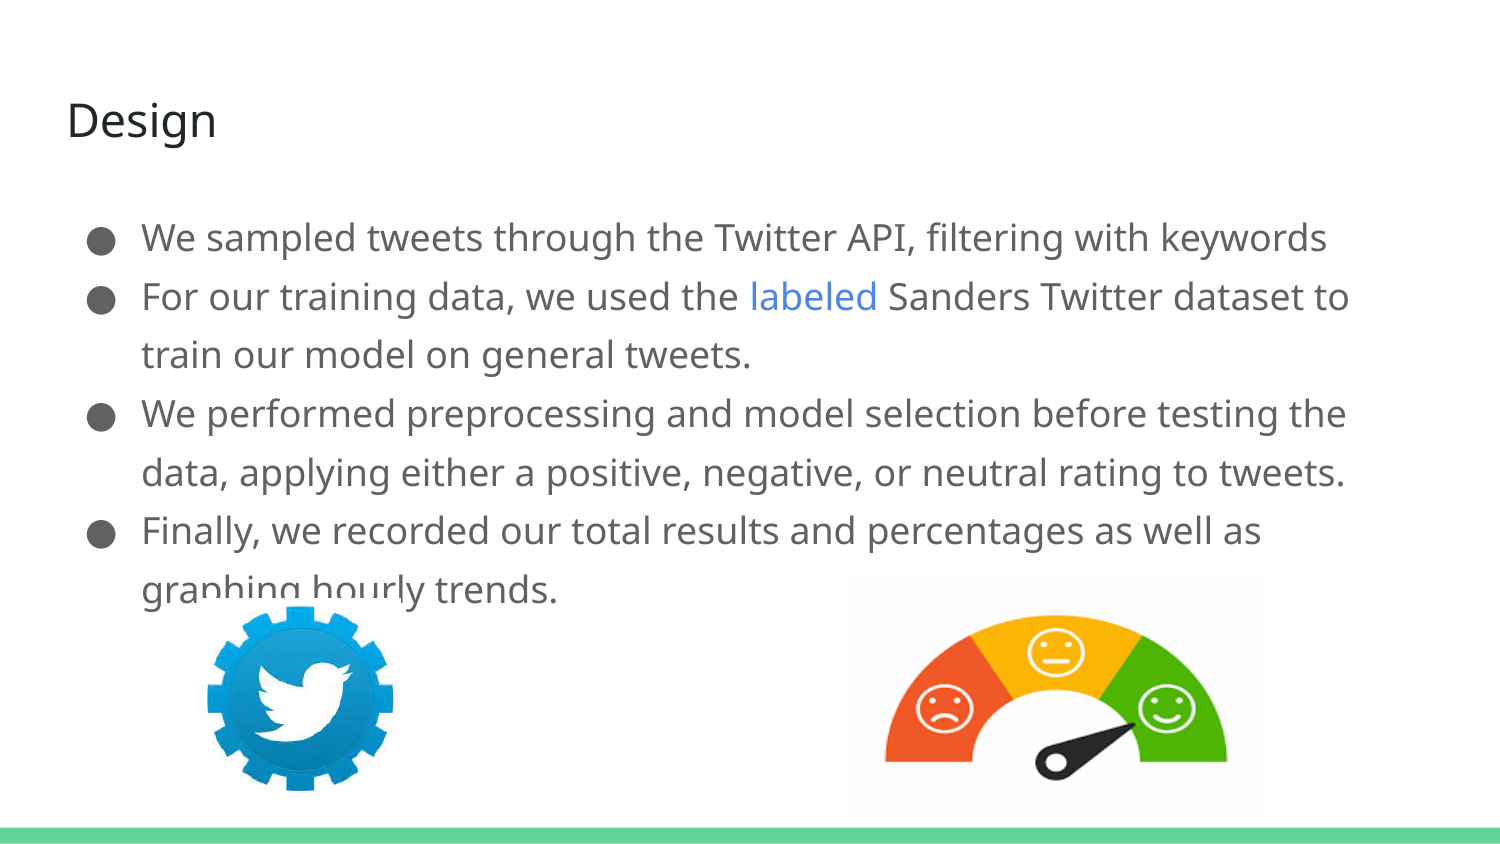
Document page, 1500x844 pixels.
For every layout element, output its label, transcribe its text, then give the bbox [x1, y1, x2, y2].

picture [199, 597, 401, 800]
title Design [51, 72, 1449, 167]
picture [844, 577, 1268, 820]
list We sampled tweets through the Twitter API, filtering with keywords For our training data, we used the labeled Sanders Twitter dataset to train our model on general tweets. We performed preprocessing and model selection before testing the data, applying either a positive, negative, or neutral rating to tweets. Finally, we recorded our total results and percentages as well as graphing hourly trends. [51, 189, 1449, 750]
